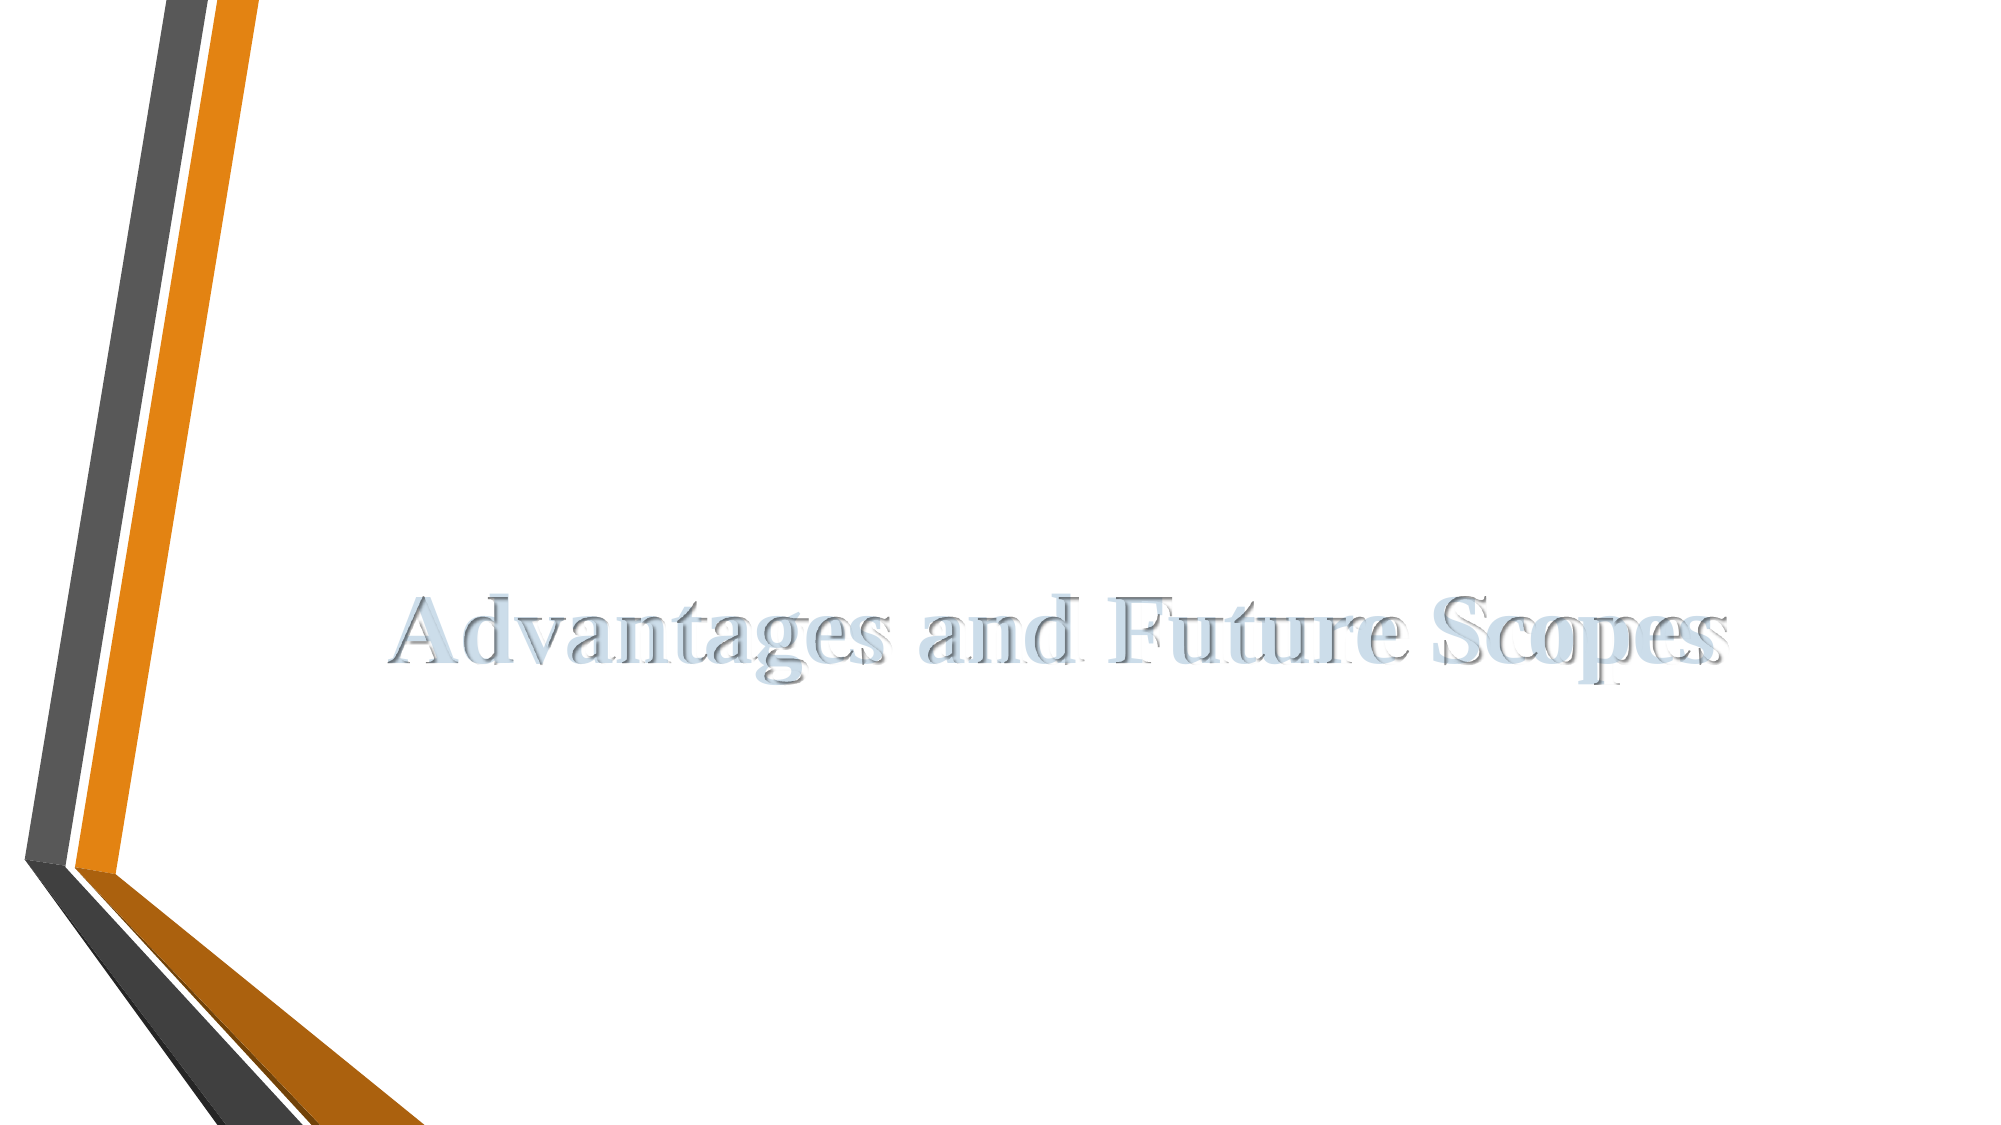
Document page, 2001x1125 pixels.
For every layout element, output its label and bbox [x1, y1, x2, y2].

picture [326, 536, 1795, 747]
text_box [24, 0, 425, 1125]
